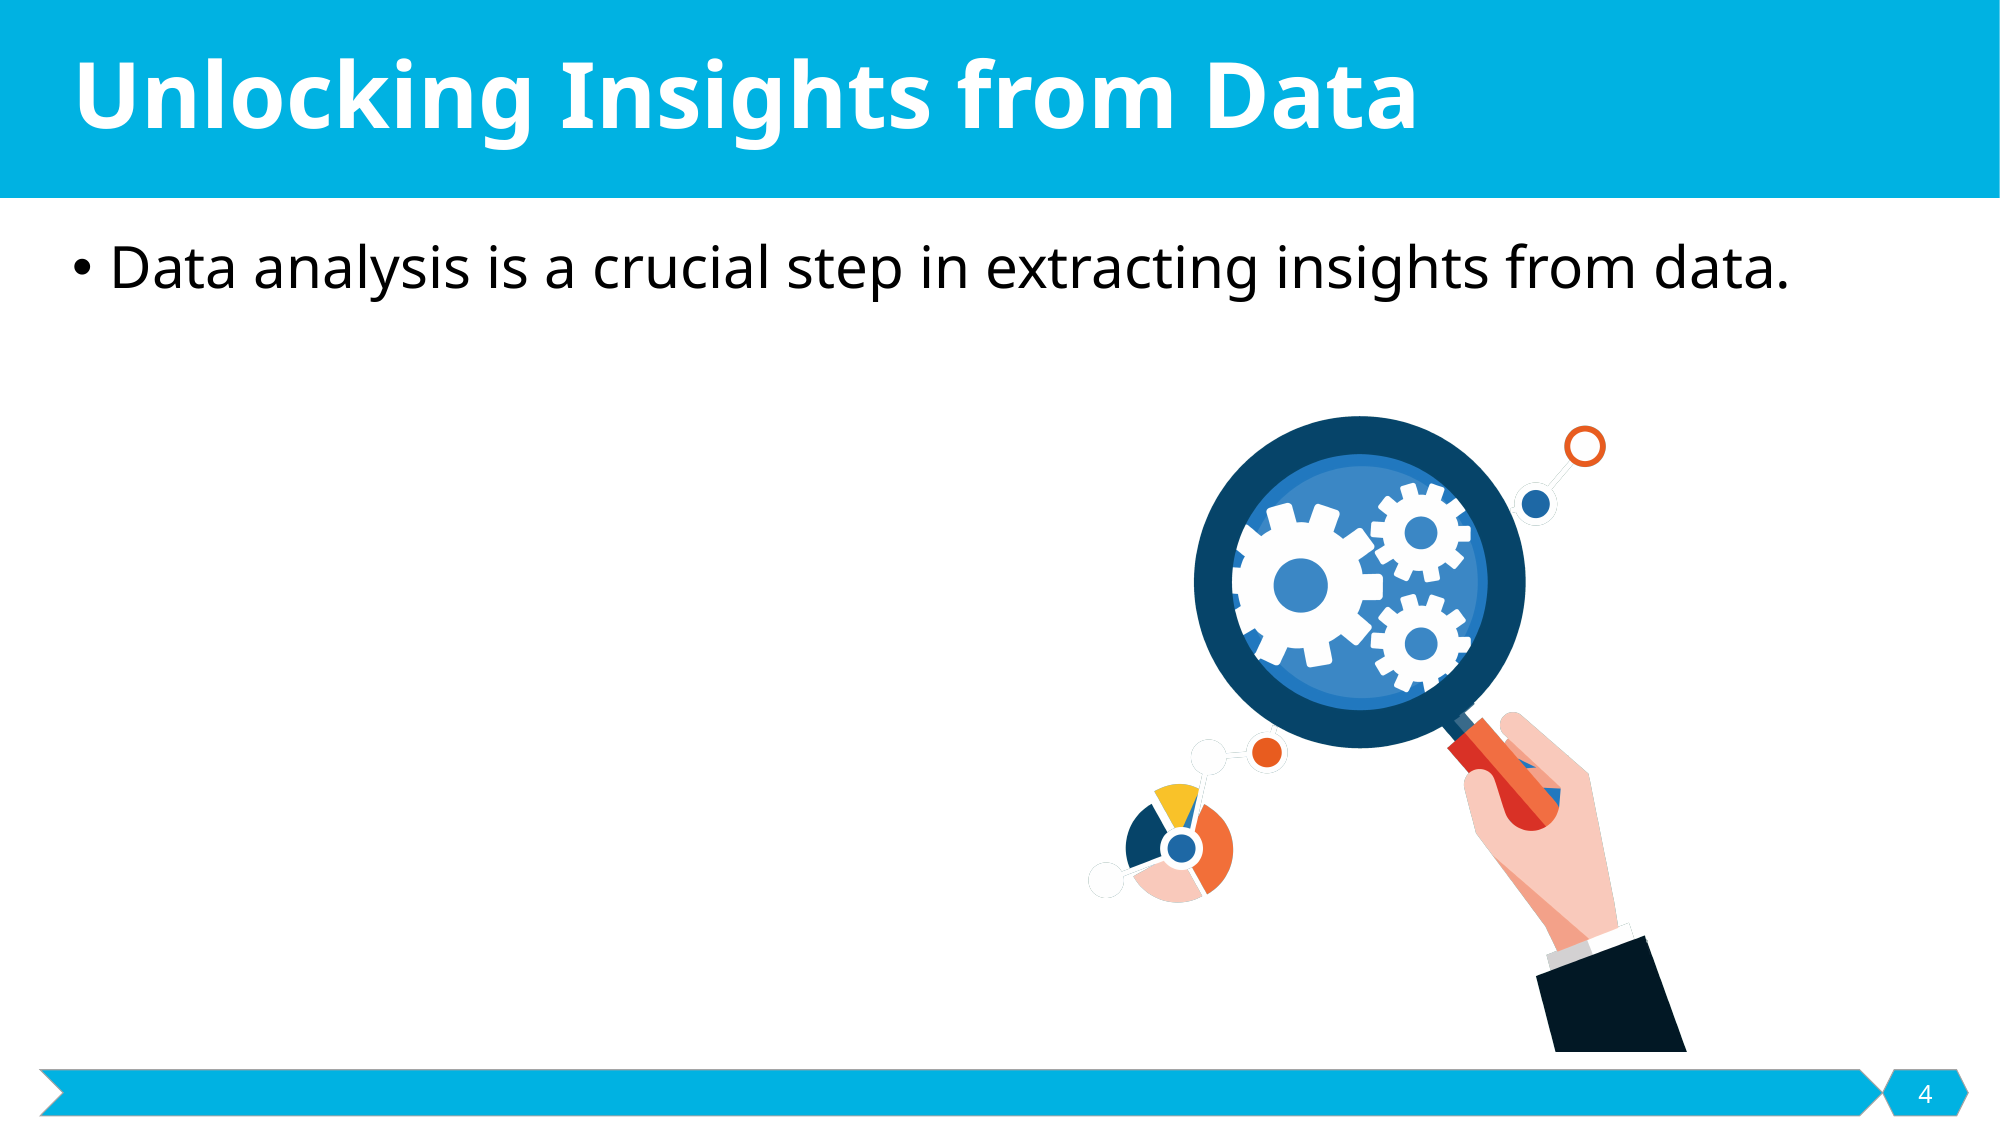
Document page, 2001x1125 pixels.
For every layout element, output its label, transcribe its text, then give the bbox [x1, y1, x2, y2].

picture [937, 347, 1810, 1052]
list Data analysis is a crucial step in extracting insights from data. [56, 230, 1969, 1010]
slide_number 4 [1882, 1065, 1969, 1125]
title Unlocking Insights from Data [56, 0, 1969, 199]
